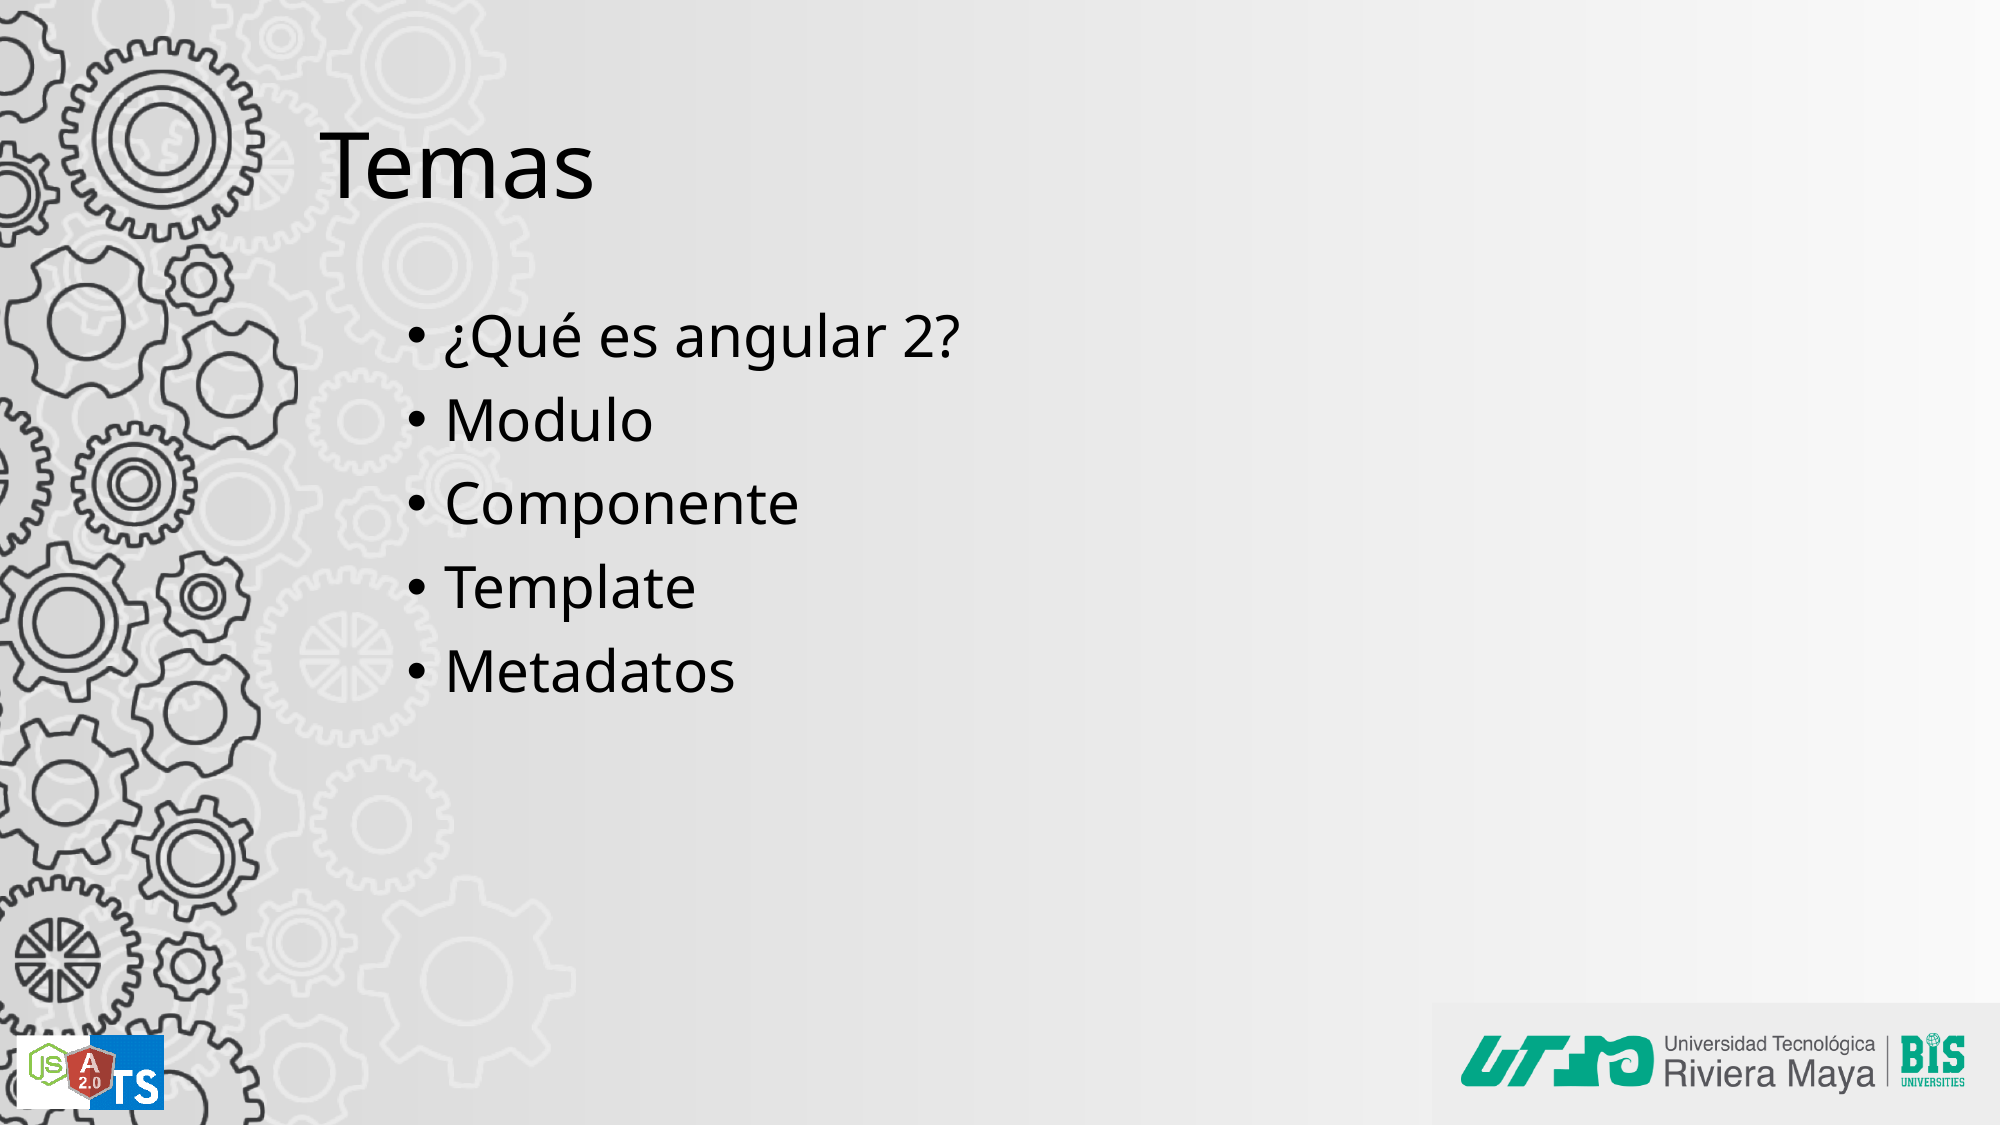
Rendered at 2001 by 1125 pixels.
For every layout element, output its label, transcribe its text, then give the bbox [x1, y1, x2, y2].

picture [0, 12, 298, 1125]
picture [1460, 1030, 1966, 1096]
list ¿Qué es angular 2? Modulo Componente Template Metadatos [391, 299, 1863, 959]
title Temas [304, 59, 1863, 278]
